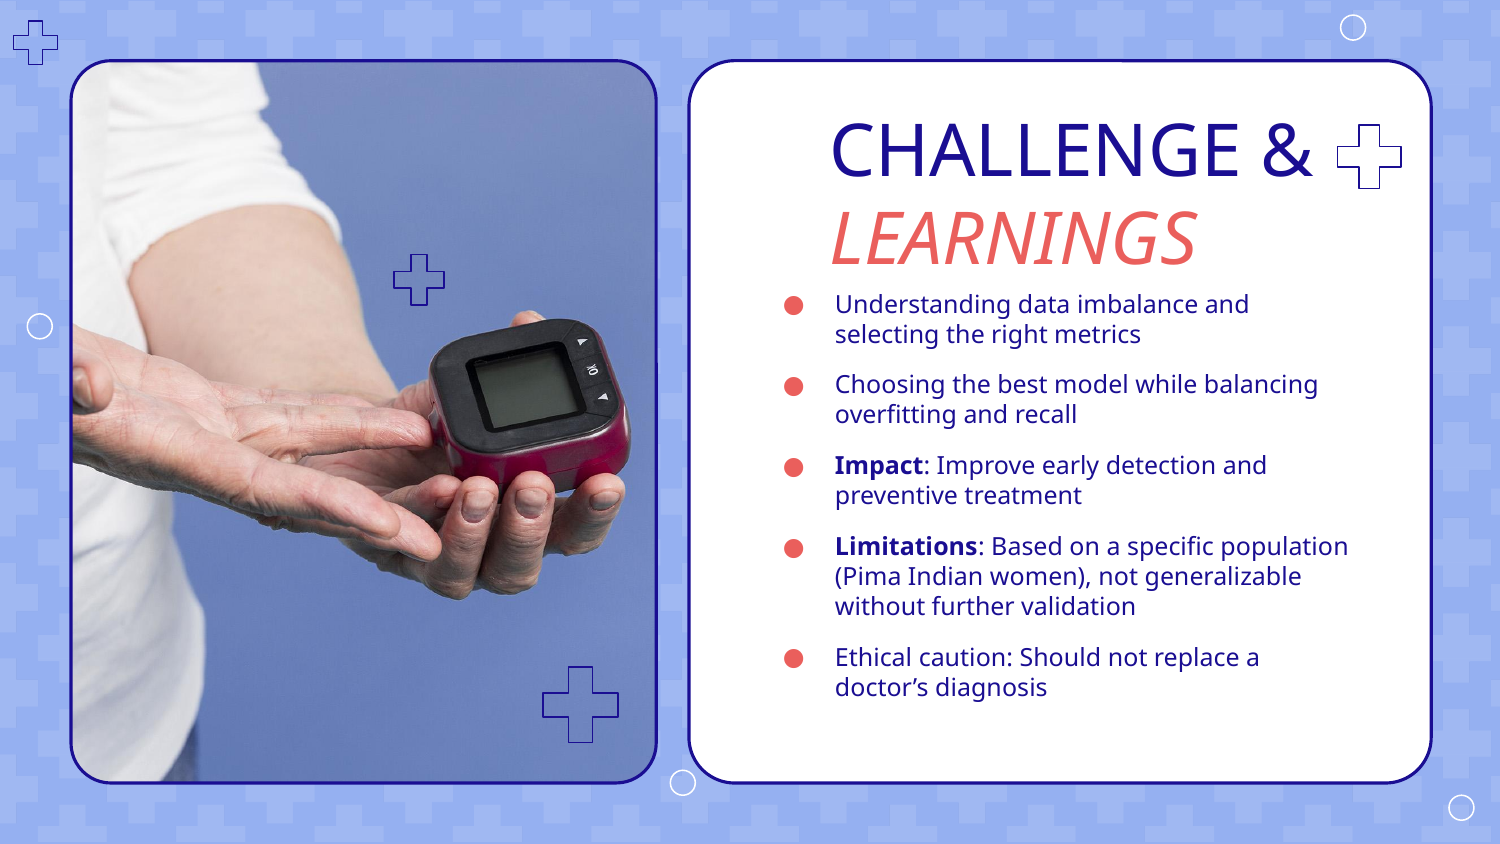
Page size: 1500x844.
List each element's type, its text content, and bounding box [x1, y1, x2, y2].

title CHALLENGE & LEARNINGS [814, 88, 1366, 271]
picture [70, 60, 657, 784]
list Understanding data imbalance and selecting the right metrics Choosing the best model while balancing overfitting and recall Impact: Improve early detection and preventive treatment Limitations: Based on a specific population (Pima Indian women), not generalizable without further validation Ethical caution: Should not replace a doctor’s diagnosis [745, 273, 1366, 766]
text_box [1337, 124, 1401, 189]
